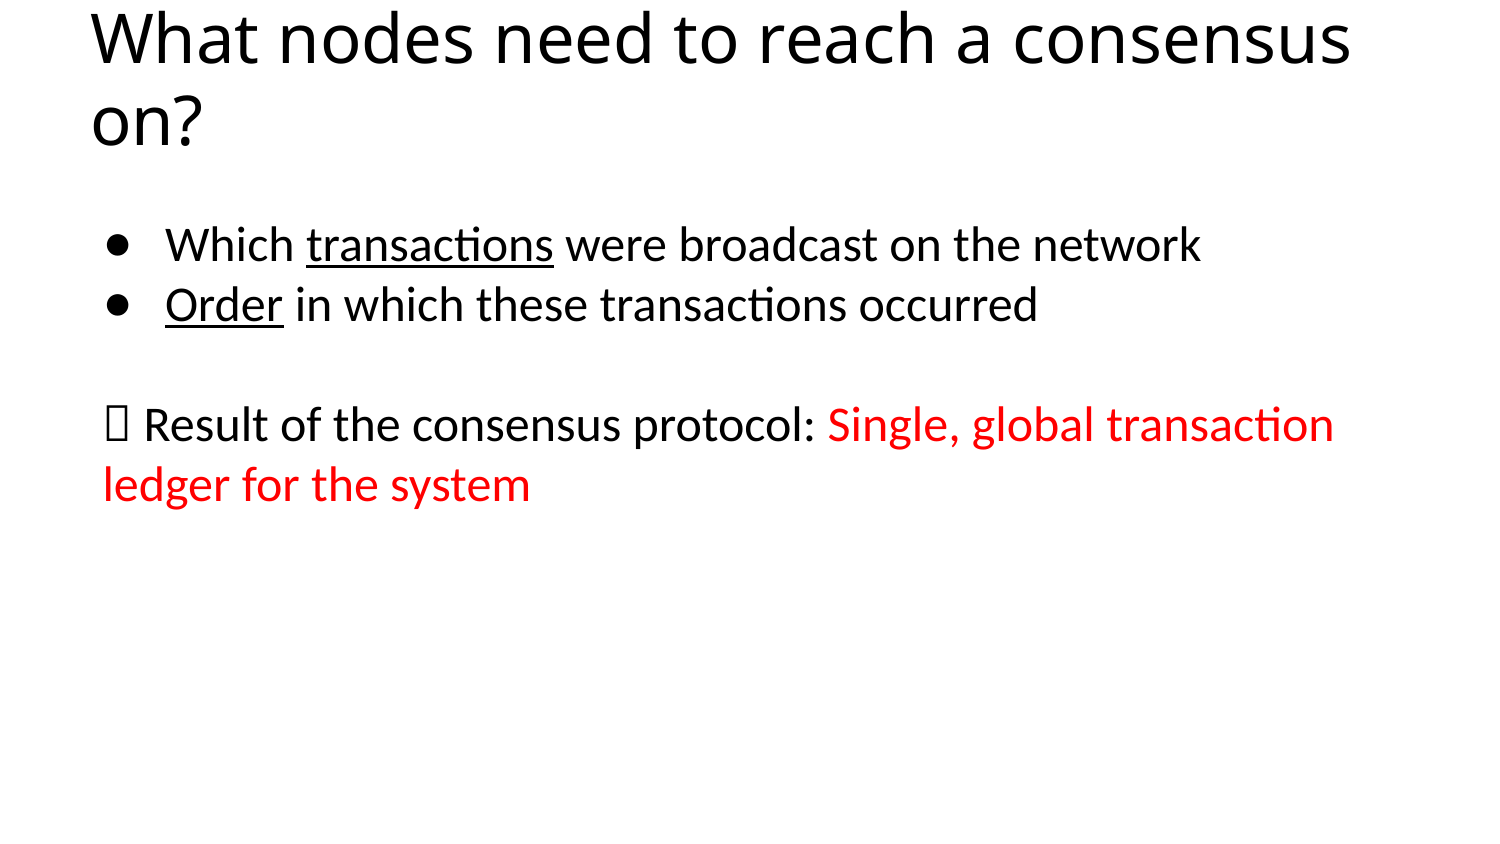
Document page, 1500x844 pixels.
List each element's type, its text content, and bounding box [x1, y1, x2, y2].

list Which transactions were broadcast on the network Order in which these transactions occurred  Result of the consensus protocol: Single, global transaction ledger for the system [75, 196, 1425, 808]
title What nodes need to reach a consensus on? [75, 33, 1425, 175]
